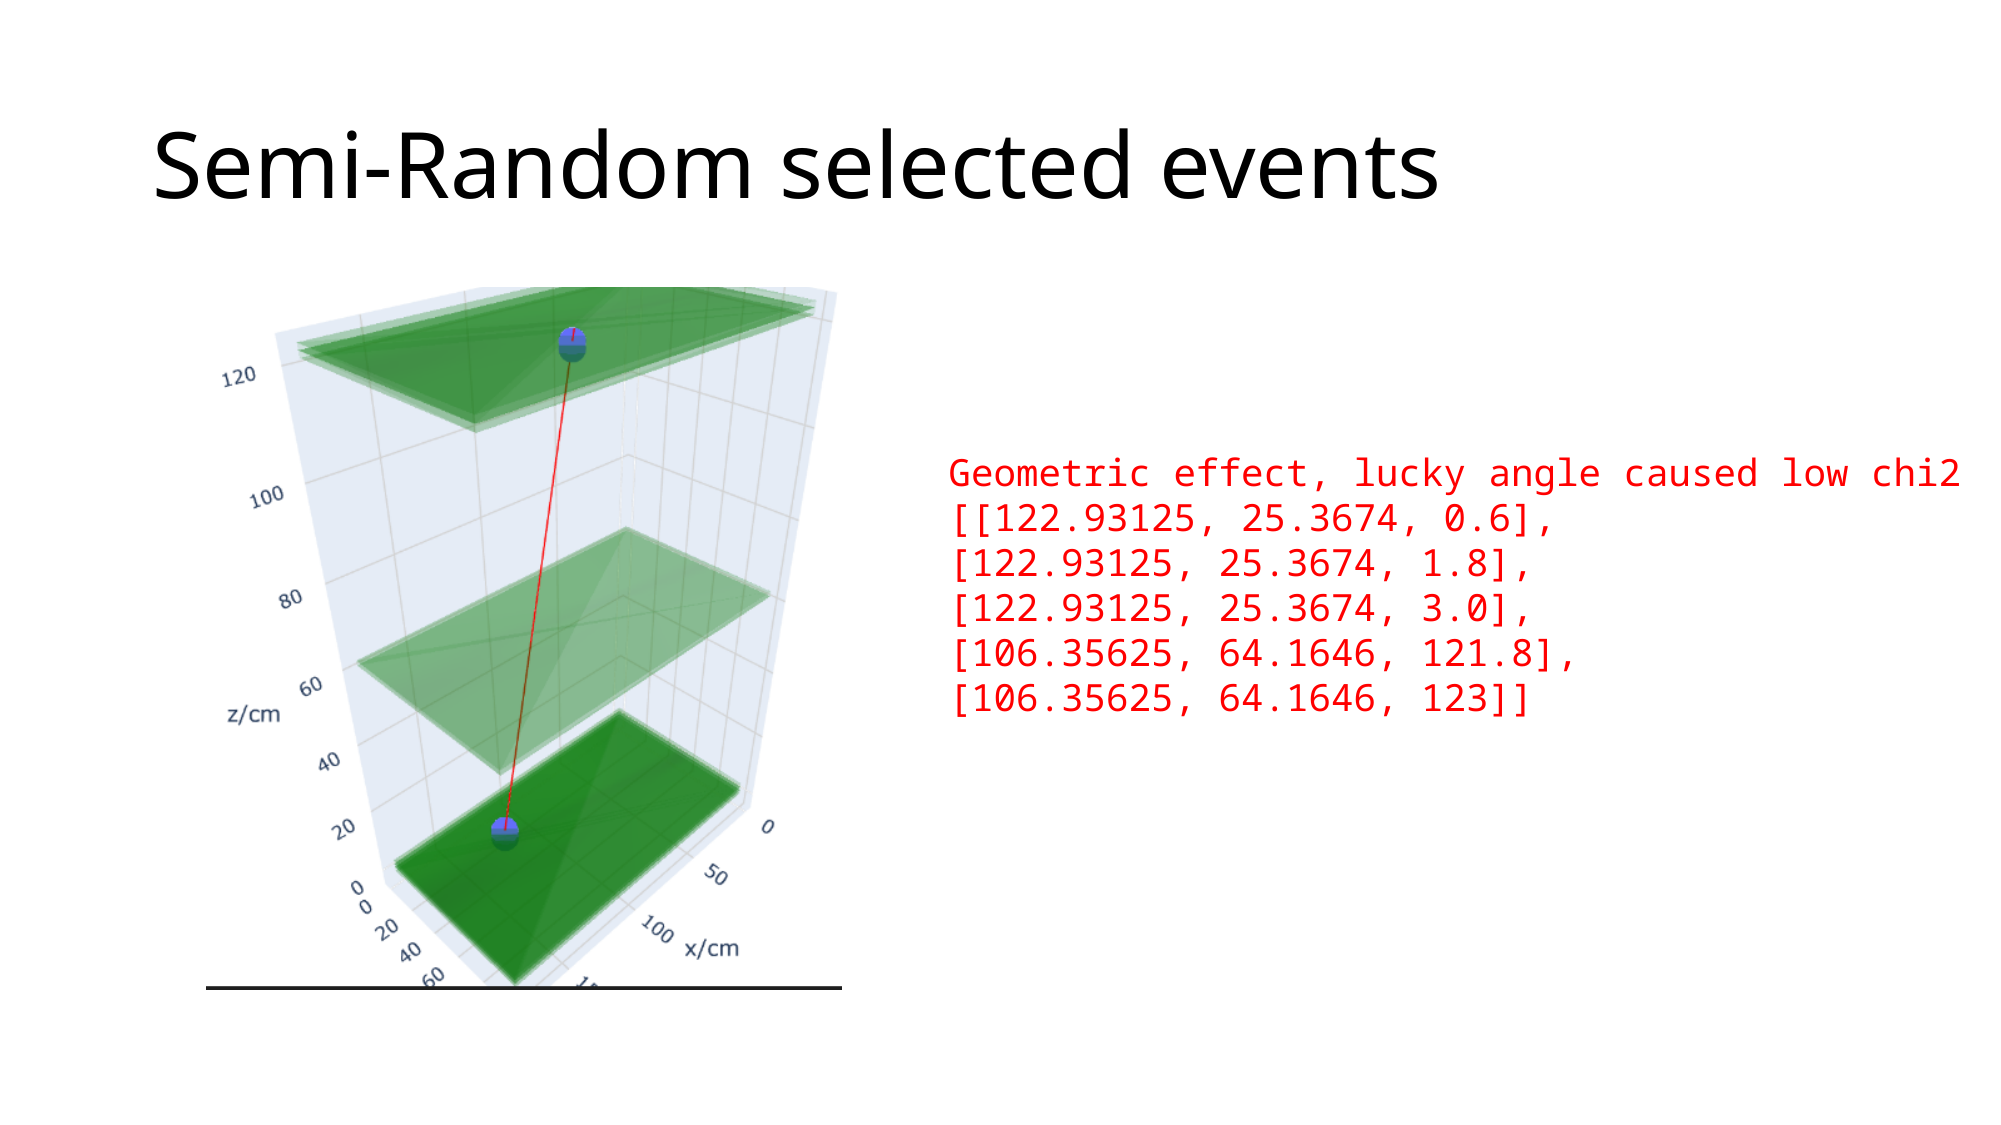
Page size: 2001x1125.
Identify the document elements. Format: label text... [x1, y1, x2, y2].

picture [206, 286, 843, 991]
text_box Geometric effect, lucky angle caused low chi2 [[122.93125, 25.3674, 0.6], [122.93125, 25.3674, 1.8], [122.93125, 25.3674, 3.0], [106.35625, 64.1646, 121.8], [106.35625, 64.1646, 123]] [933, 441, 2000, 726]
title Semi-Random selected events [137, 59, 1863, 278]
